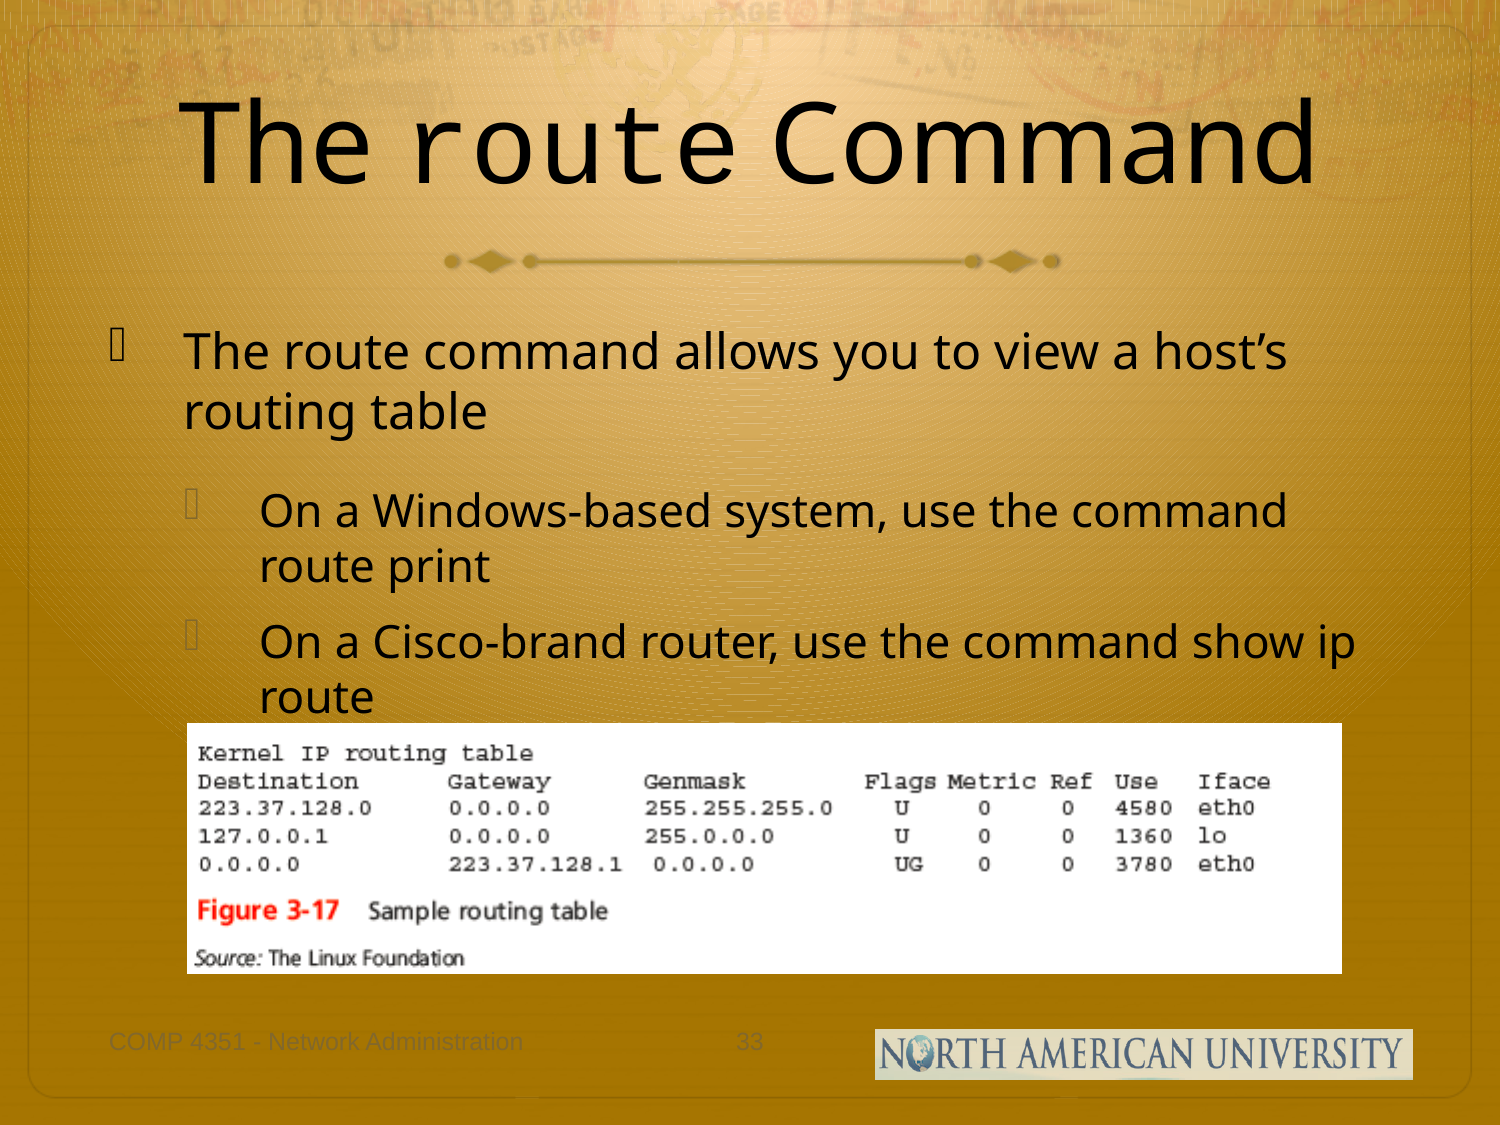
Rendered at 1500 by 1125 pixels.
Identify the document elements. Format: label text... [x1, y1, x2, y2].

list The route command allows you to view a host’s routing table On a Windows-based system, use the command route print On a Cisco-brand router, use the command show ip route [93, 312, 1407, 988]
footer COMP 4351 - Network Administration [93, 1010, 619, 1071]
slide_number 33 [663, 1010, 837, 1071]
title The route Command [93, 45, 1407, 233]
picture [0, 0, 1500, 1125]
